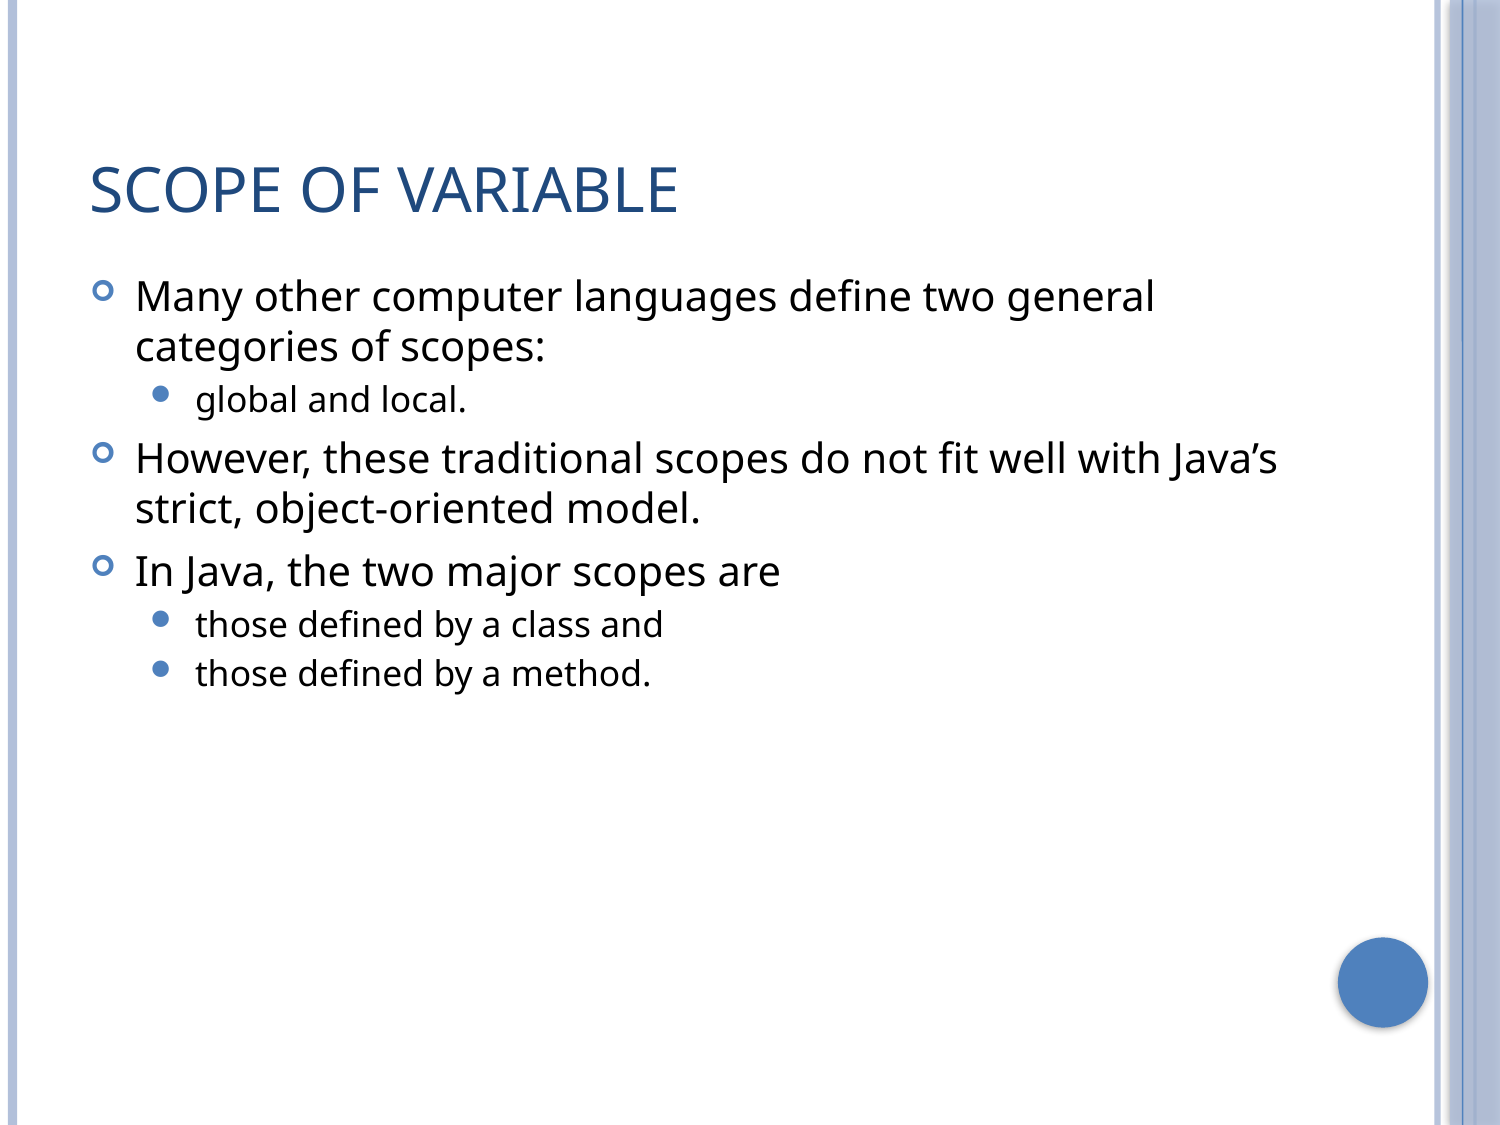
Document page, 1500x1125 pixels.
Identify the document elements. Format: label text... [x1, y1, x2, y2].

list Many other computer languages define two general categories of scopes: global and local. However, these traditional scopes do not fit well with Java’s strict, object-oriented model. In Java, the two major scopes are those defined by a class and those defined by a method. [75, 262, 1300, 1062]
title Scope of Variable [75, 45, 1300, 233]
